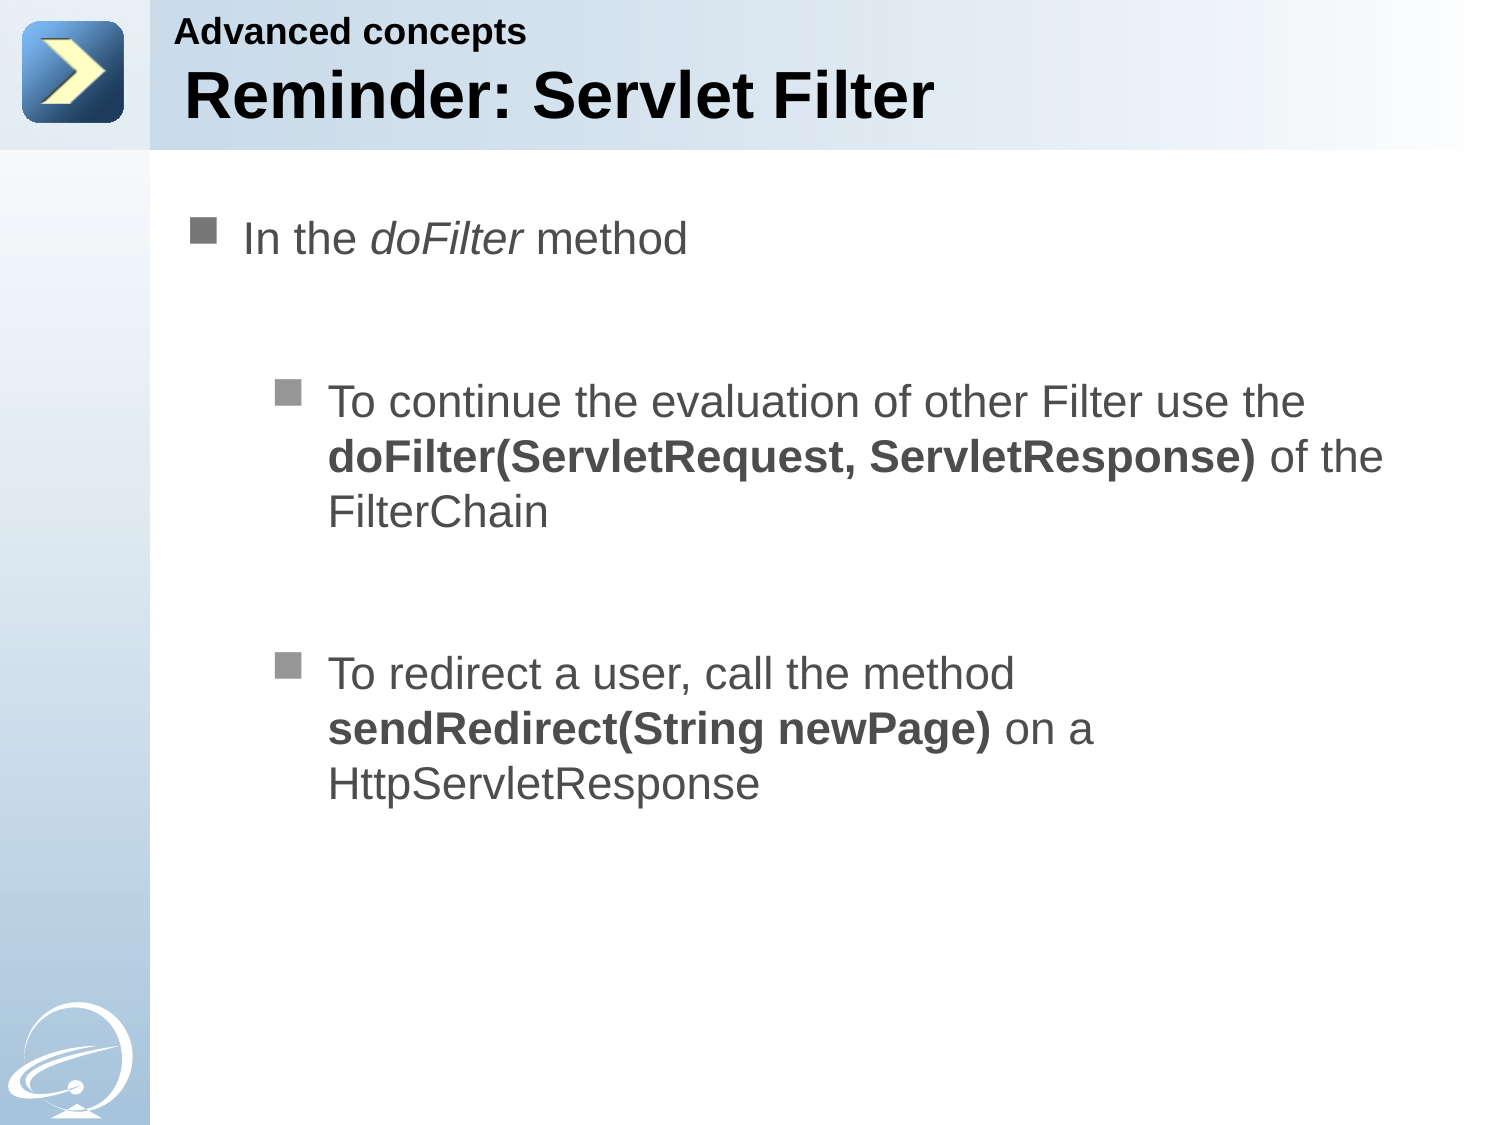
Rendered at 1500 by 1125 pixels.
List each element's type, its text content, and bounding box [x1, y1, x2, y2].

title Reminder: Servlet Filter [169, 60, 1438, 162]
picture [21, 19, 129, 127]
list In the doFilter method To continue the evaluation of other Filter use the doFilter(ServletRequest, ServletResponse) of the FilterChain To redirect a user, call the method sendRedirect(String newPage) on a HttpServletResponse [171, 201, 1438, 965]
text_box Advanced concepts [158, 0, 1500, 60]
